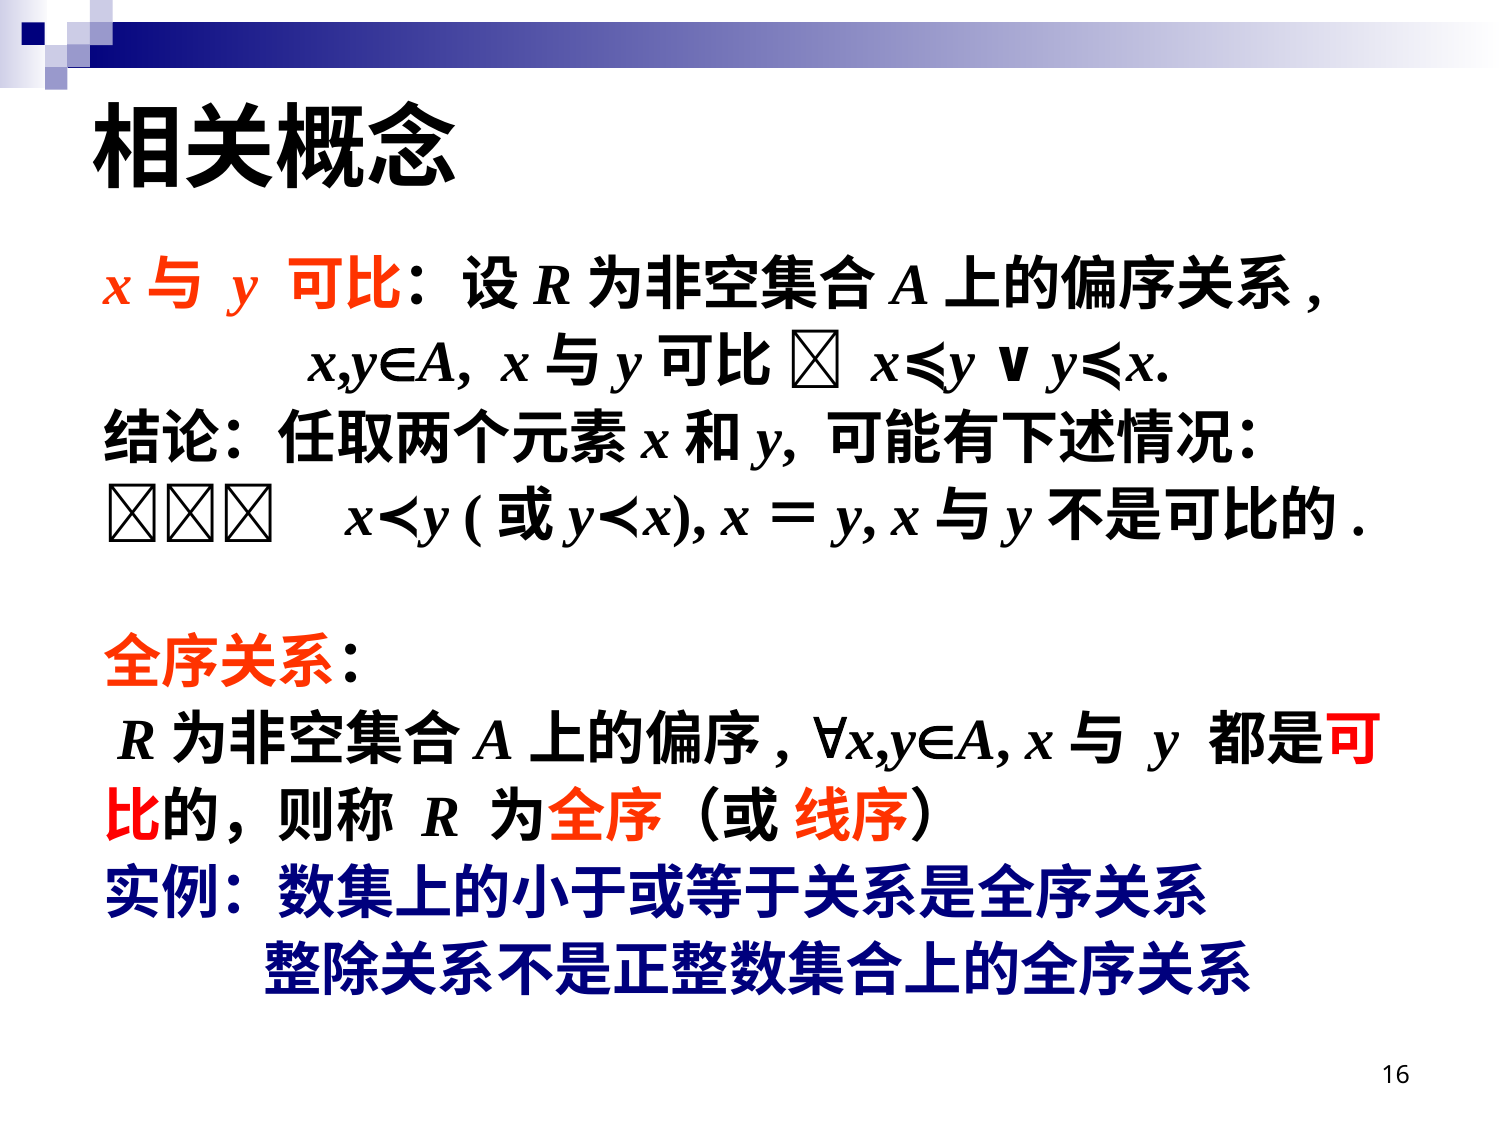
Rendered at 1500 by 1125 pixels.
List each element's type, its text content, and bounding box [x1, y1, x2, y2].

text_box x与 y 可比：设R为非空集合A上的偏序关系,  x,yA, x与y可比  x≼y ∨ y≼x. 结论：任取两个元素x和y, 可能有下述情况：  x≺y (或y≺x), x＝y, x与y不是可比的. 全序关系： R为非空集合A上的偏序, x,yA, x与 y 都是可比的，则称 R 为全序（或 线序） 实例：数集上的小于或等于关系是全序关系 整除关系不是正整数集合上的全序关系 [88, 231, 1436, 1009]
title 相关概念 [76, 31, 1427, 256]
slide_number 16 [1074, 1024, 1426, 1101]
